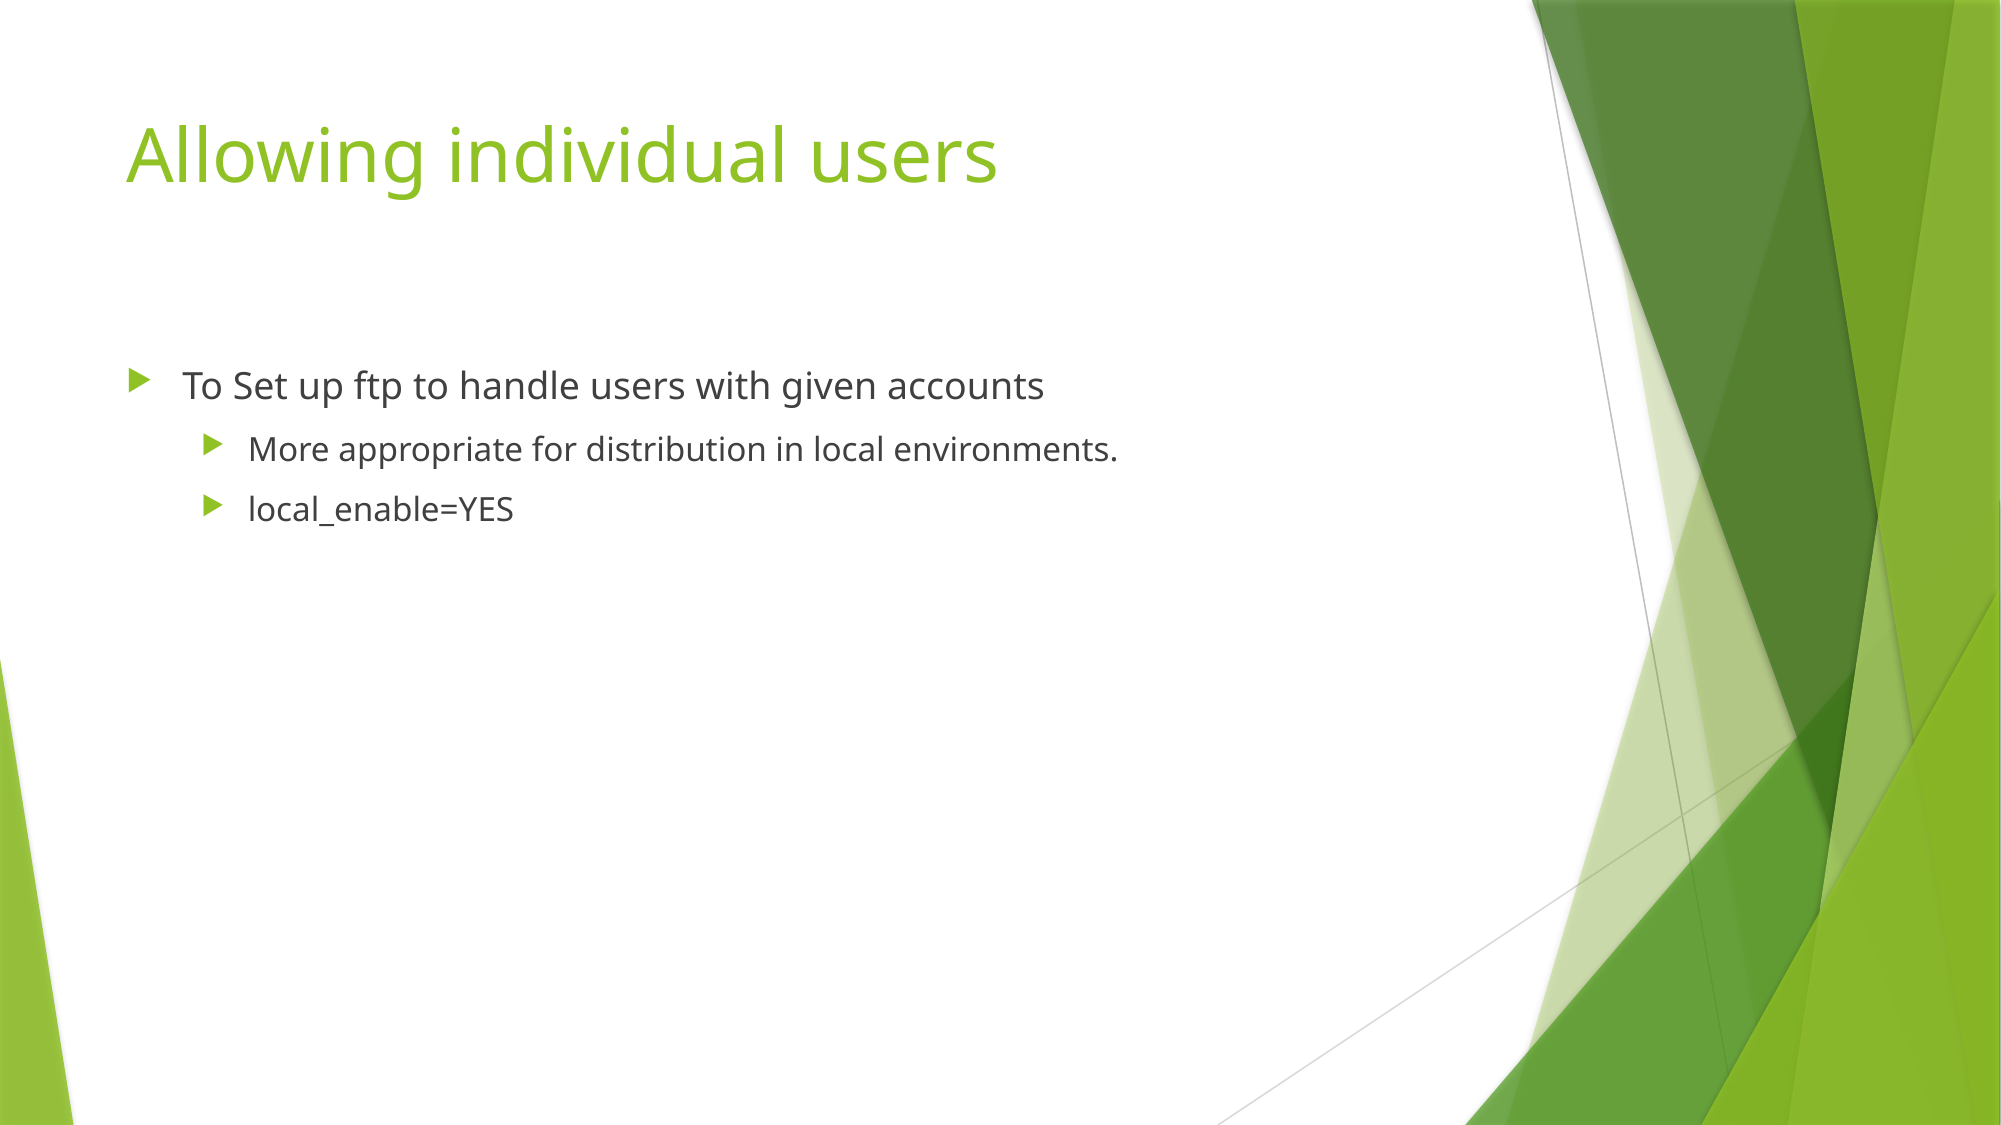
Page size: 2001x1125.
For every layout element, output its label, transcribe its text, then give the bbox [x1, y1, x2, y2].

list To Set up ftp to handle users with given accounts More appropriate for distribution in local environments. local_enable=YES [111, 354, 1522, 992]
title Allowing individual users [111, 99, 1522, 317]
